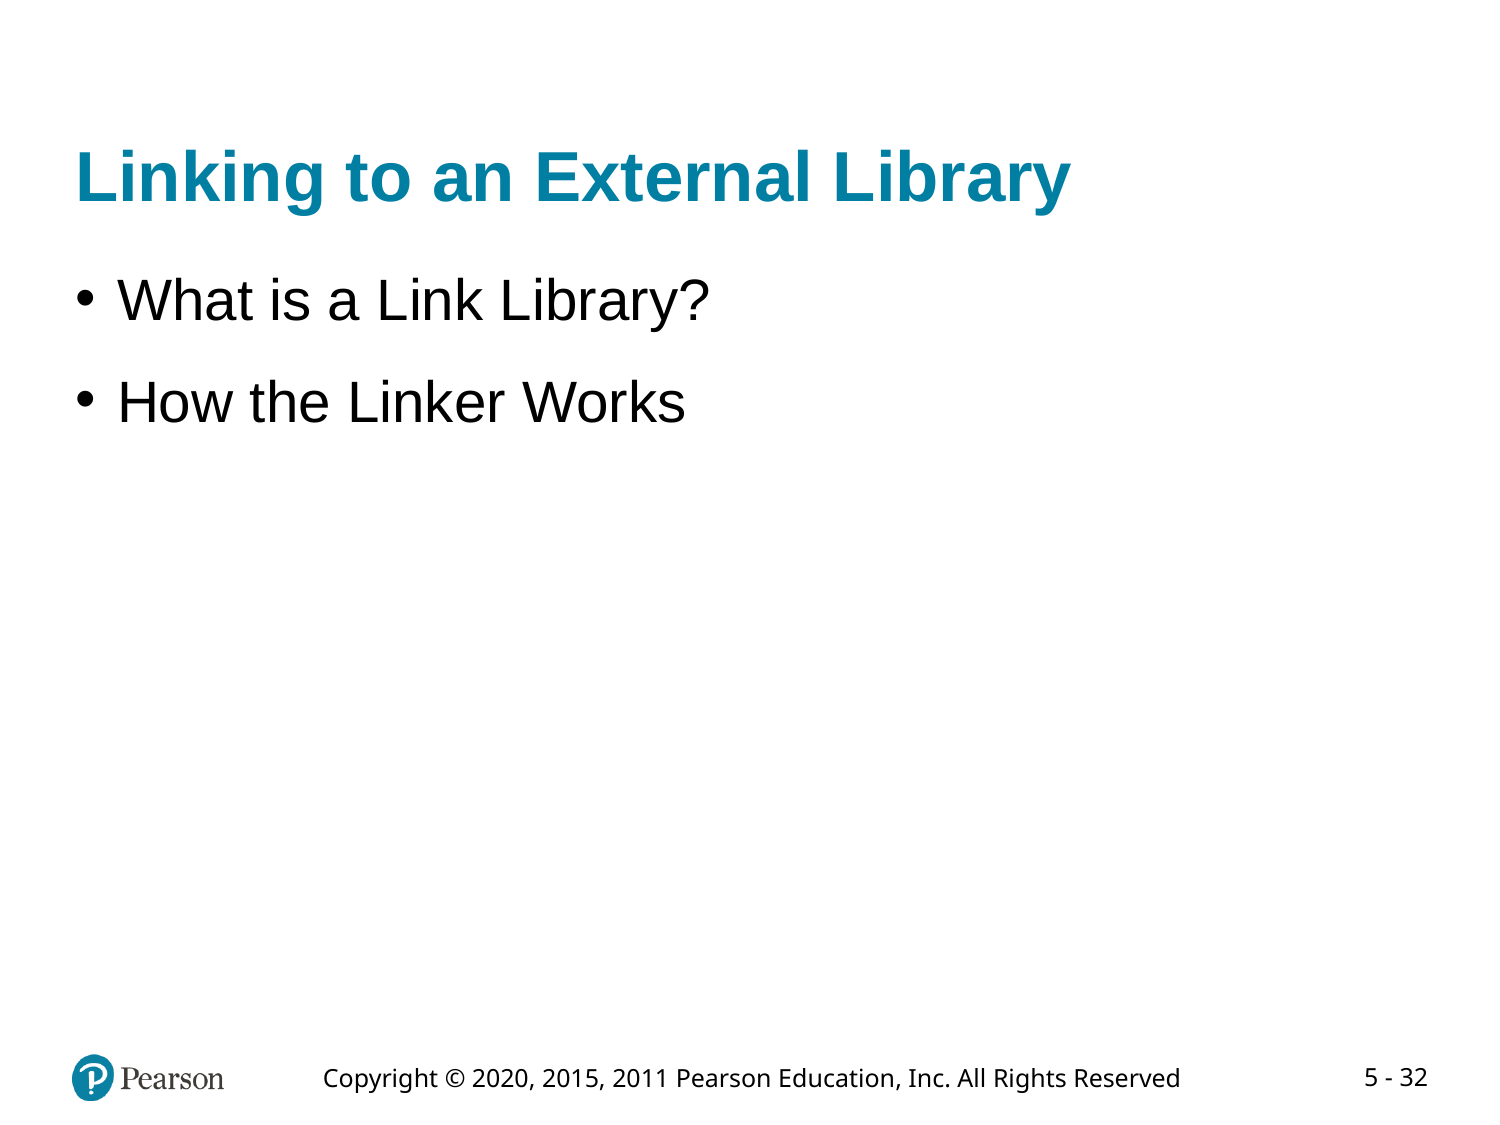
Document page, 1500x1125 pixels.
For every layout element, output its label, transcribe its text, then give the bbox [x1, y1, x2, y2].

picture [99, 1054, 224, 1101]
title Linking to an External Library [75, 35, 1425, 216]
list What is a Link Library? How the Linker Works [75, 262, 1425, 1005]
picture [72, 1054, 89, 1072]
picture [72, 1087, 83, 1101]
picture [81, 1064, 107, 1089]
